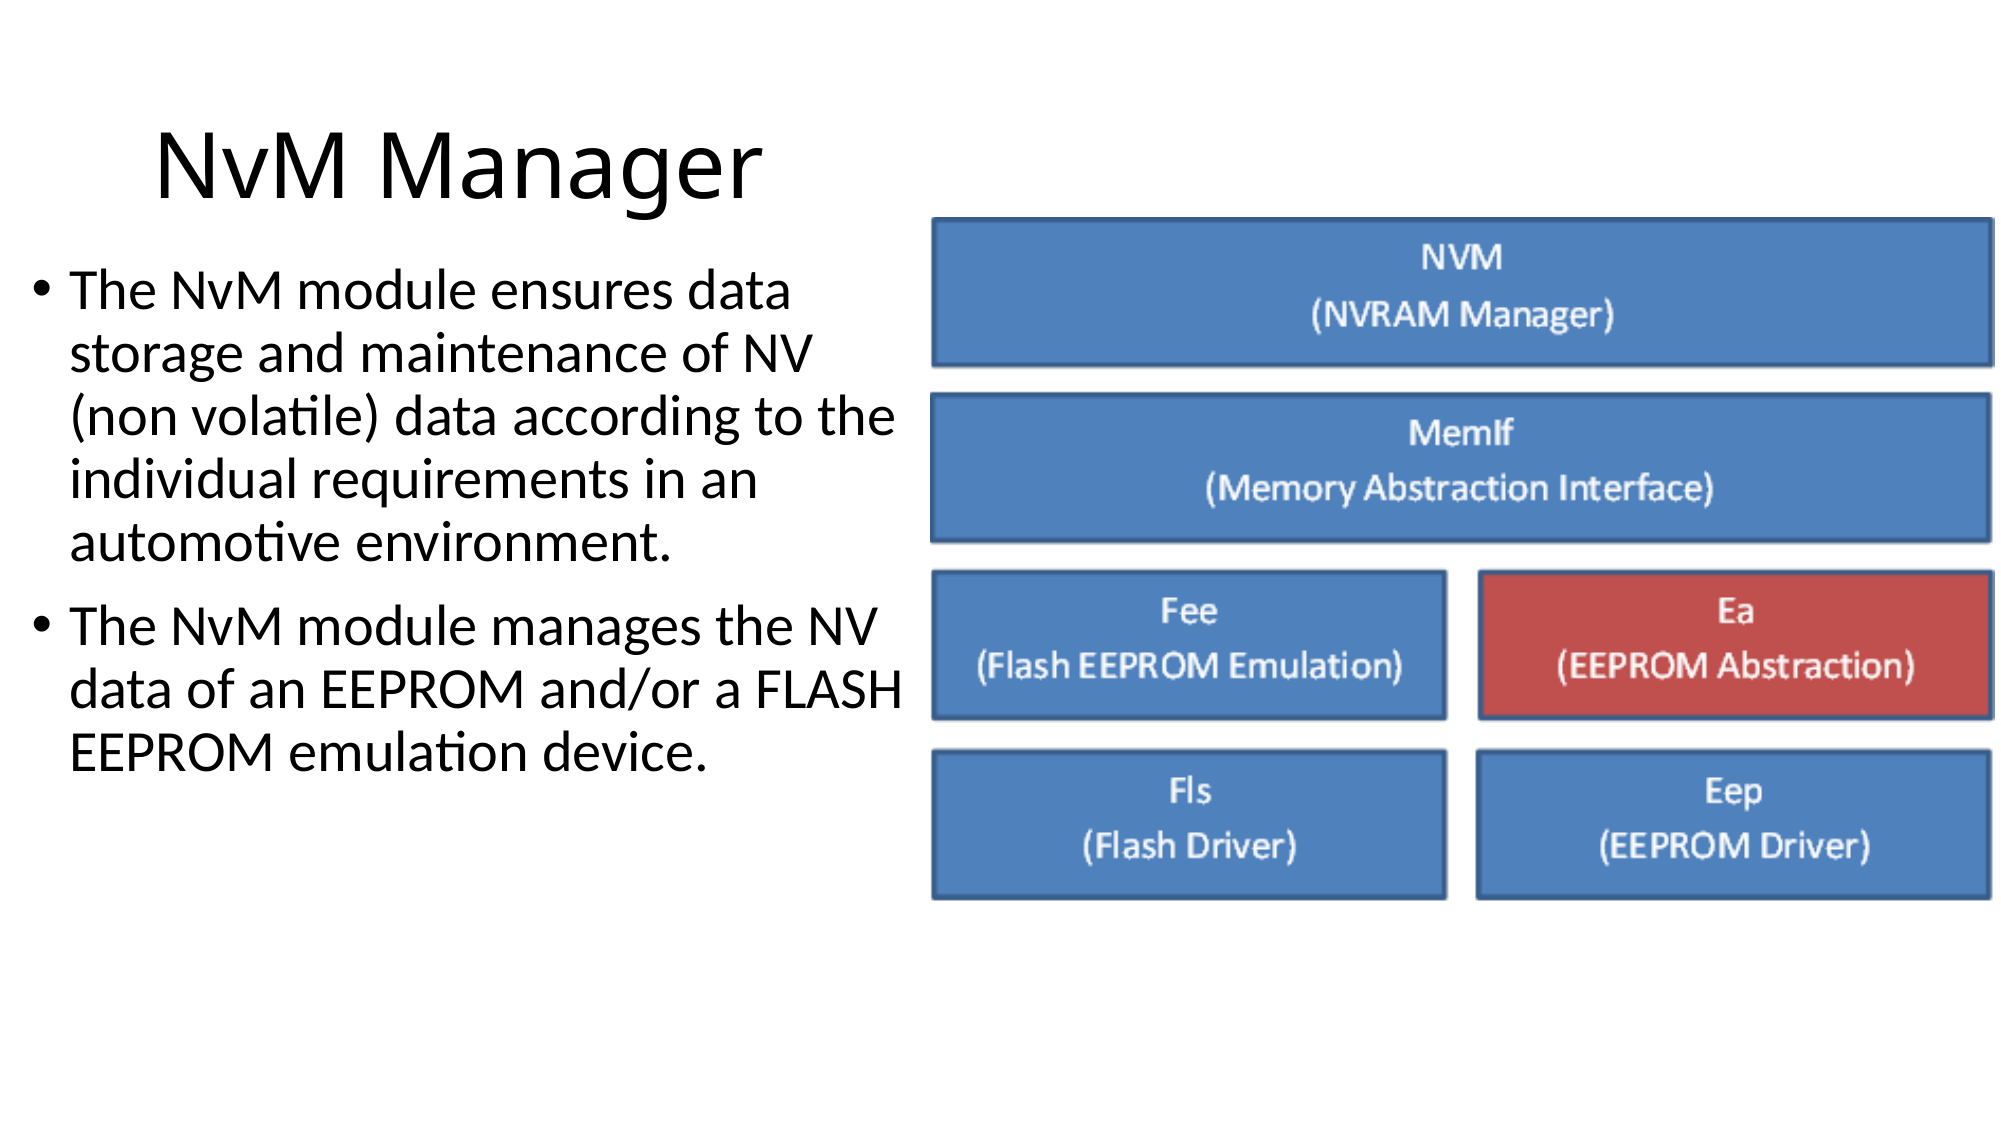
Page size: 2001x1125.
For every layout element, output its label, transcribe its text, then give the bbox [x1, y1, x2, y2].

title NvM Manager [137, 59, 1863, 252]
list The NvM module ensures data storage and maintenance of NV (non volatile) data according to the individual requirements in an automotive environment. The NvM module manages the NV data of an EEPROM and/or a FLASH EEPROM emulation device. [16, 252, 930, 966]
picture [929, 217, 1995, 903]
